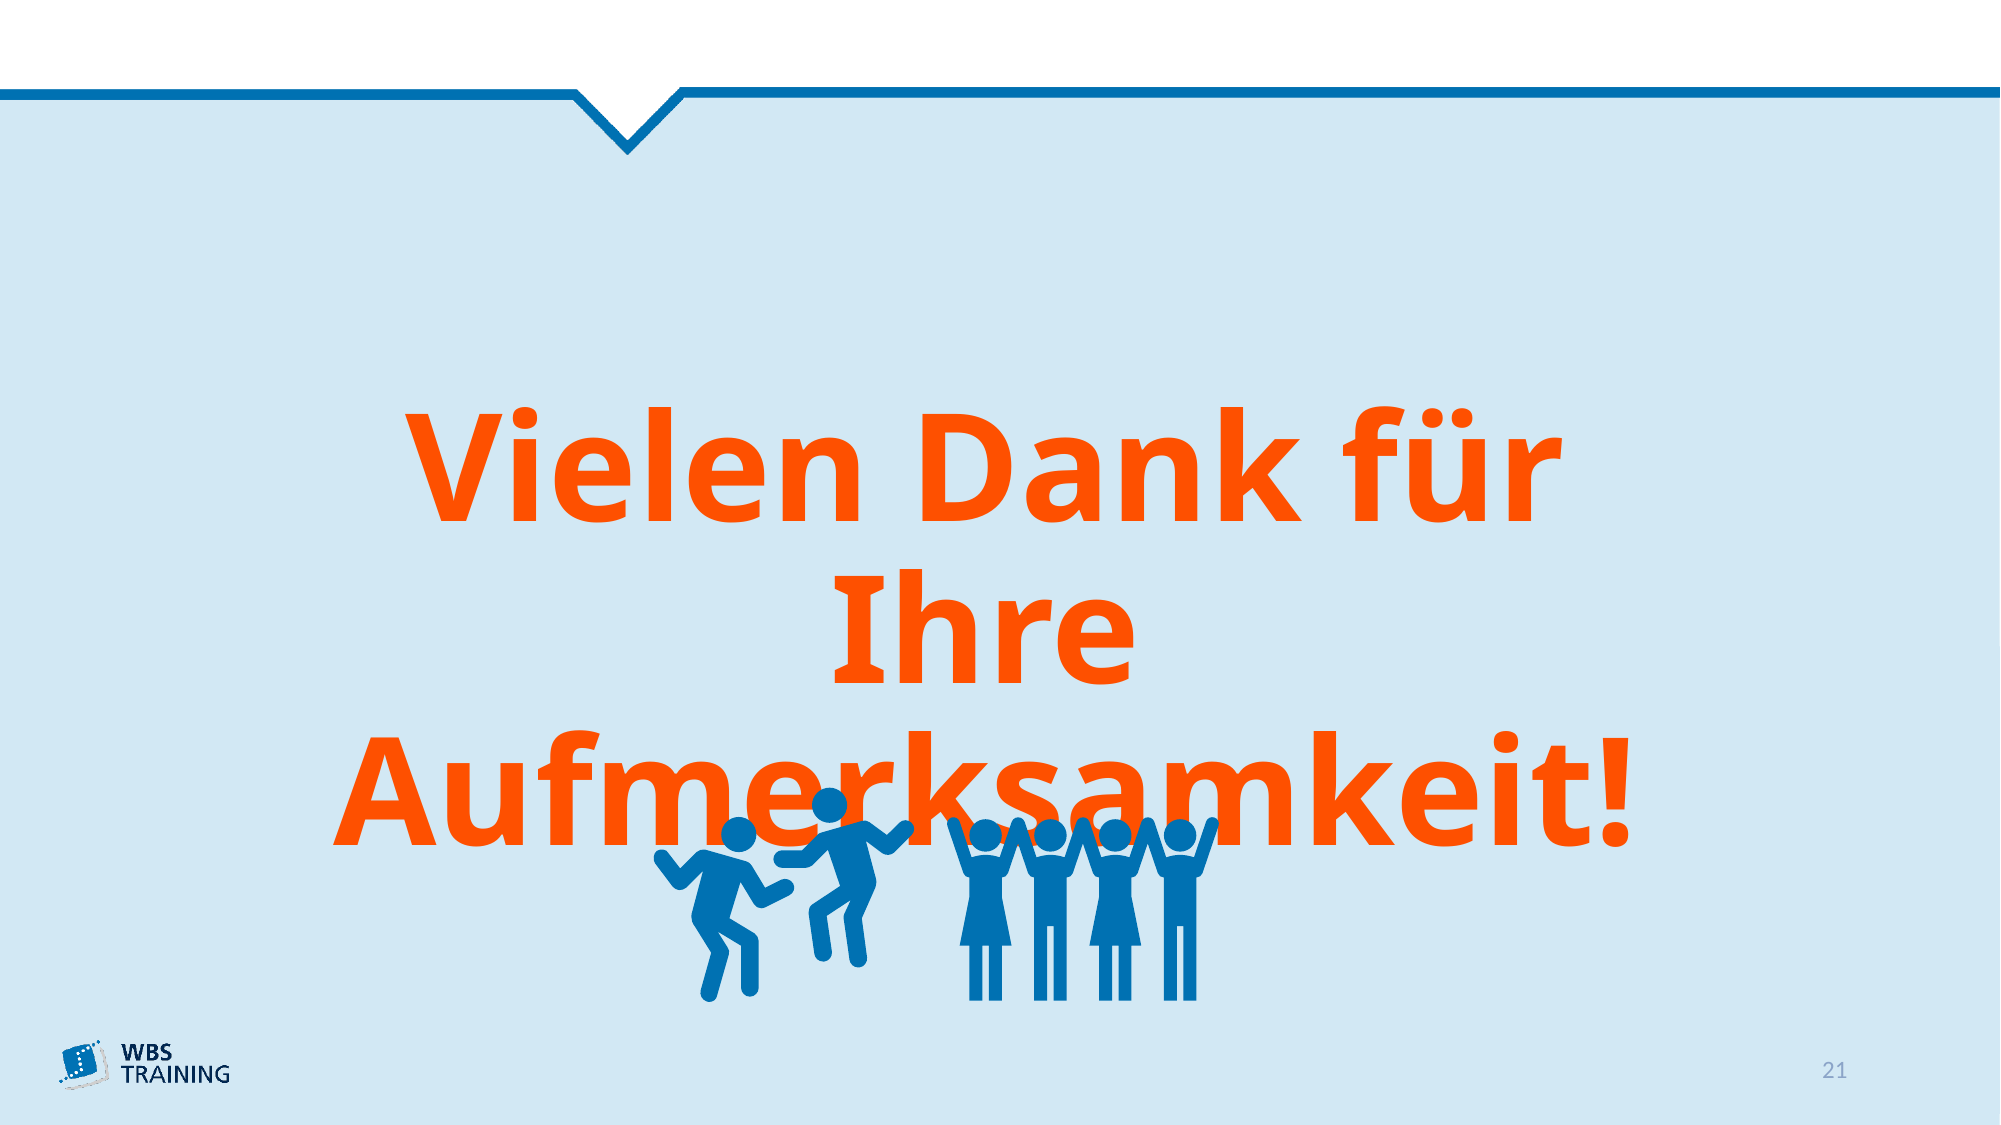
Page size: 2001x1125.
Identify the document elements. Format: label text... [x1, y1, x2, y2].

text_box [643, 754, 925, 1036]
list Vielen Dank für Ihre Aufmerksamkeit! [273, 384, 1699, 624]
picture [0, 87, 2000, 155]
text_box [947, 817, 1219, 1001]
slide_number 21 [1589, 1035, 1863, 1103]
picture [59, 1040, 229, 1090]
